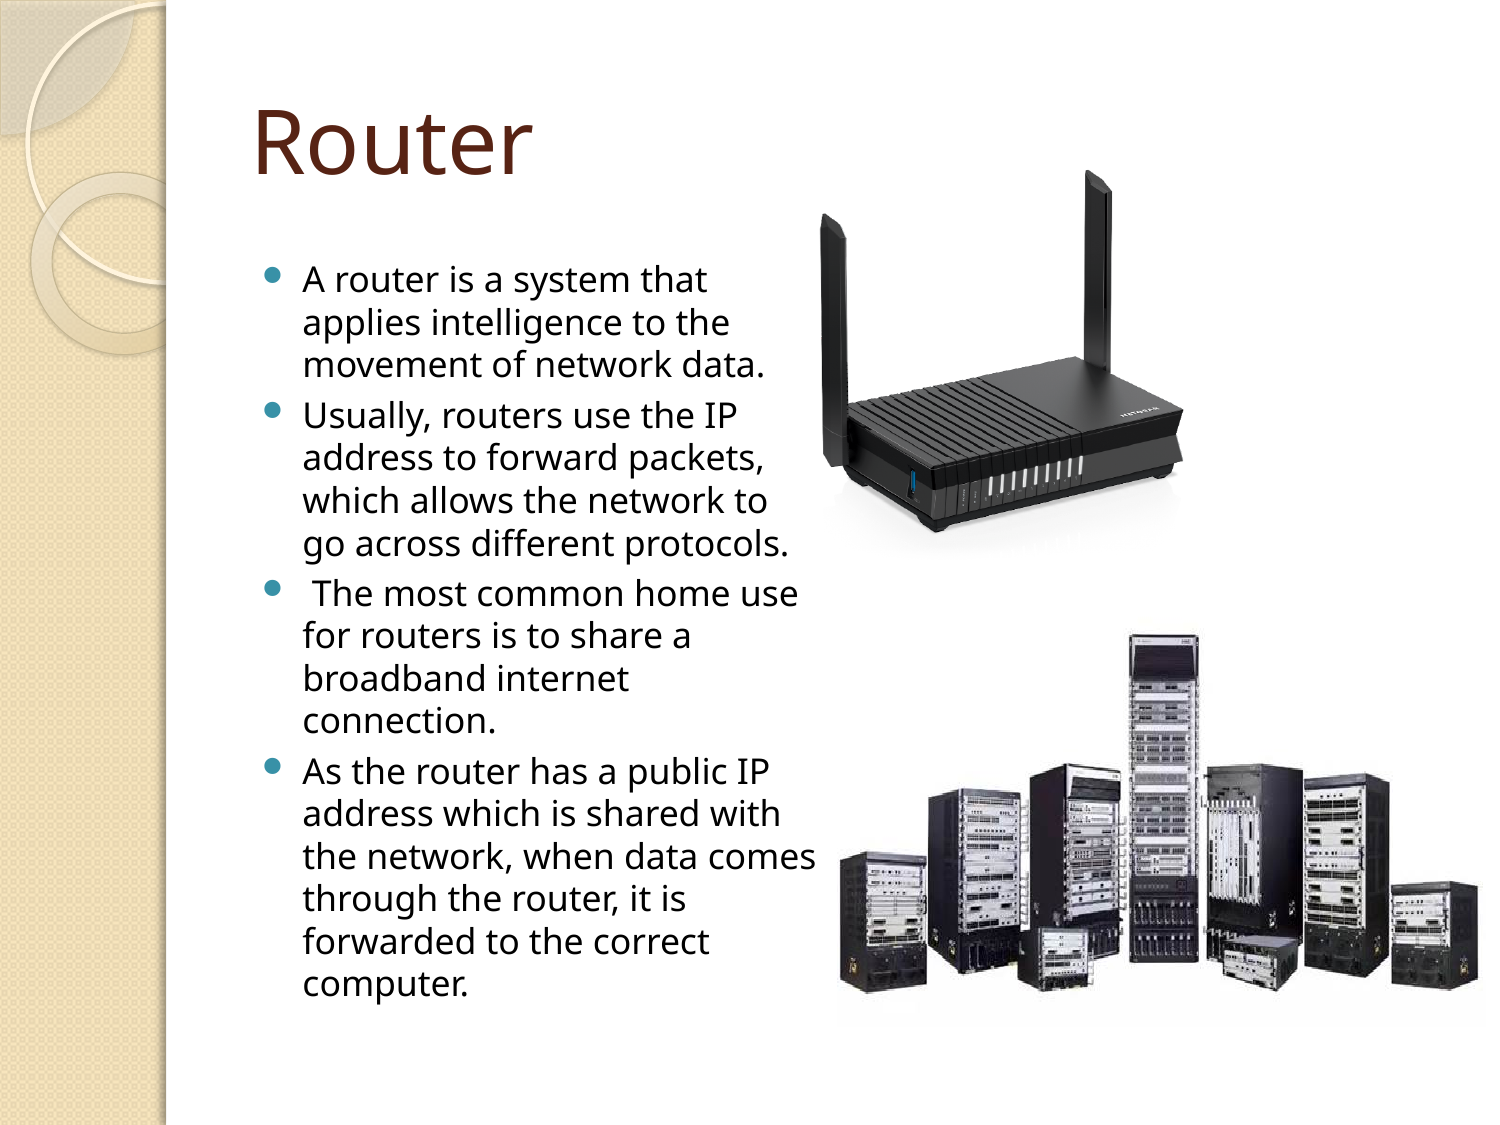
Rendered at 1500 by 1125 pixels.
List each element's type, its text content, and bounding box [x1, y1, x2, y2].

list A router is a system that applies intelligence to the movement of network data. Usually, routers use the IP address to forward packets, which allows the network to go across different protocols. The most common home use for routers is to share a broadband internet connection. As the router has a public IP address which is shared with the network, when data comes through the router, it is forwarded to the correct computer. [235, 249, 830, 1015]
picture [837, 574, 1486, 1028]
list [819, 168, 1184, 571]
title Router [235, 45, 1466, 233]
